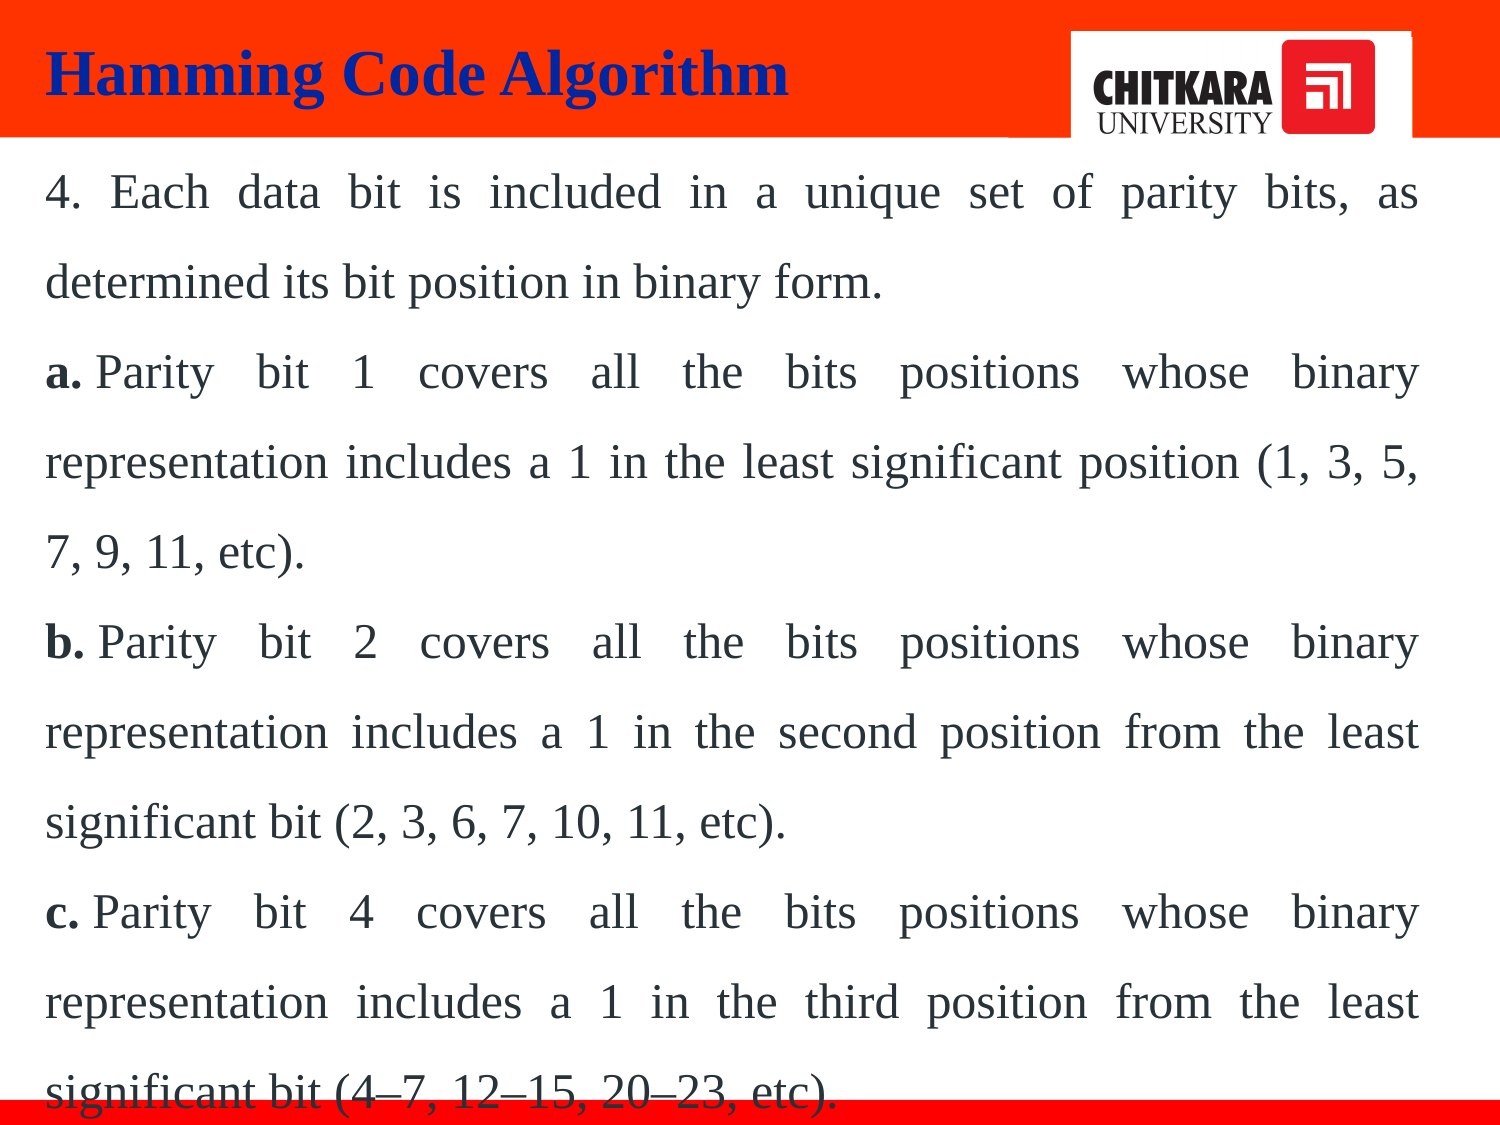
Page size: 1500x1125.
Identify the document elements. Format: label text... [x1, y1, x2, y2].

text_box Hamming Code Algorithm [30, 22, 842, 116]
picture [1074, 37, 1390, 121]
text_box 4. Each data bit is included in a unique set of parity bits, as determined its bit position in binary form. a. Parity bit 1 covers all the bits positions whose binary representation includes a 1 in the least significant position (1, 3, 5, 7, 9, 11, etc). b. Parity bit 2 covers all the bits positions whose binary representation includes a 1 in the second position from the least significant bit (2, 3, 6, 7, 10, 11, etc). c. Parity bit 4 covers all the bits positions whose binary representation includes a 1 in the third position from the least significant bit (4–7, 12–15, 20–23, etc). [30, 121, 1436, 1125]
